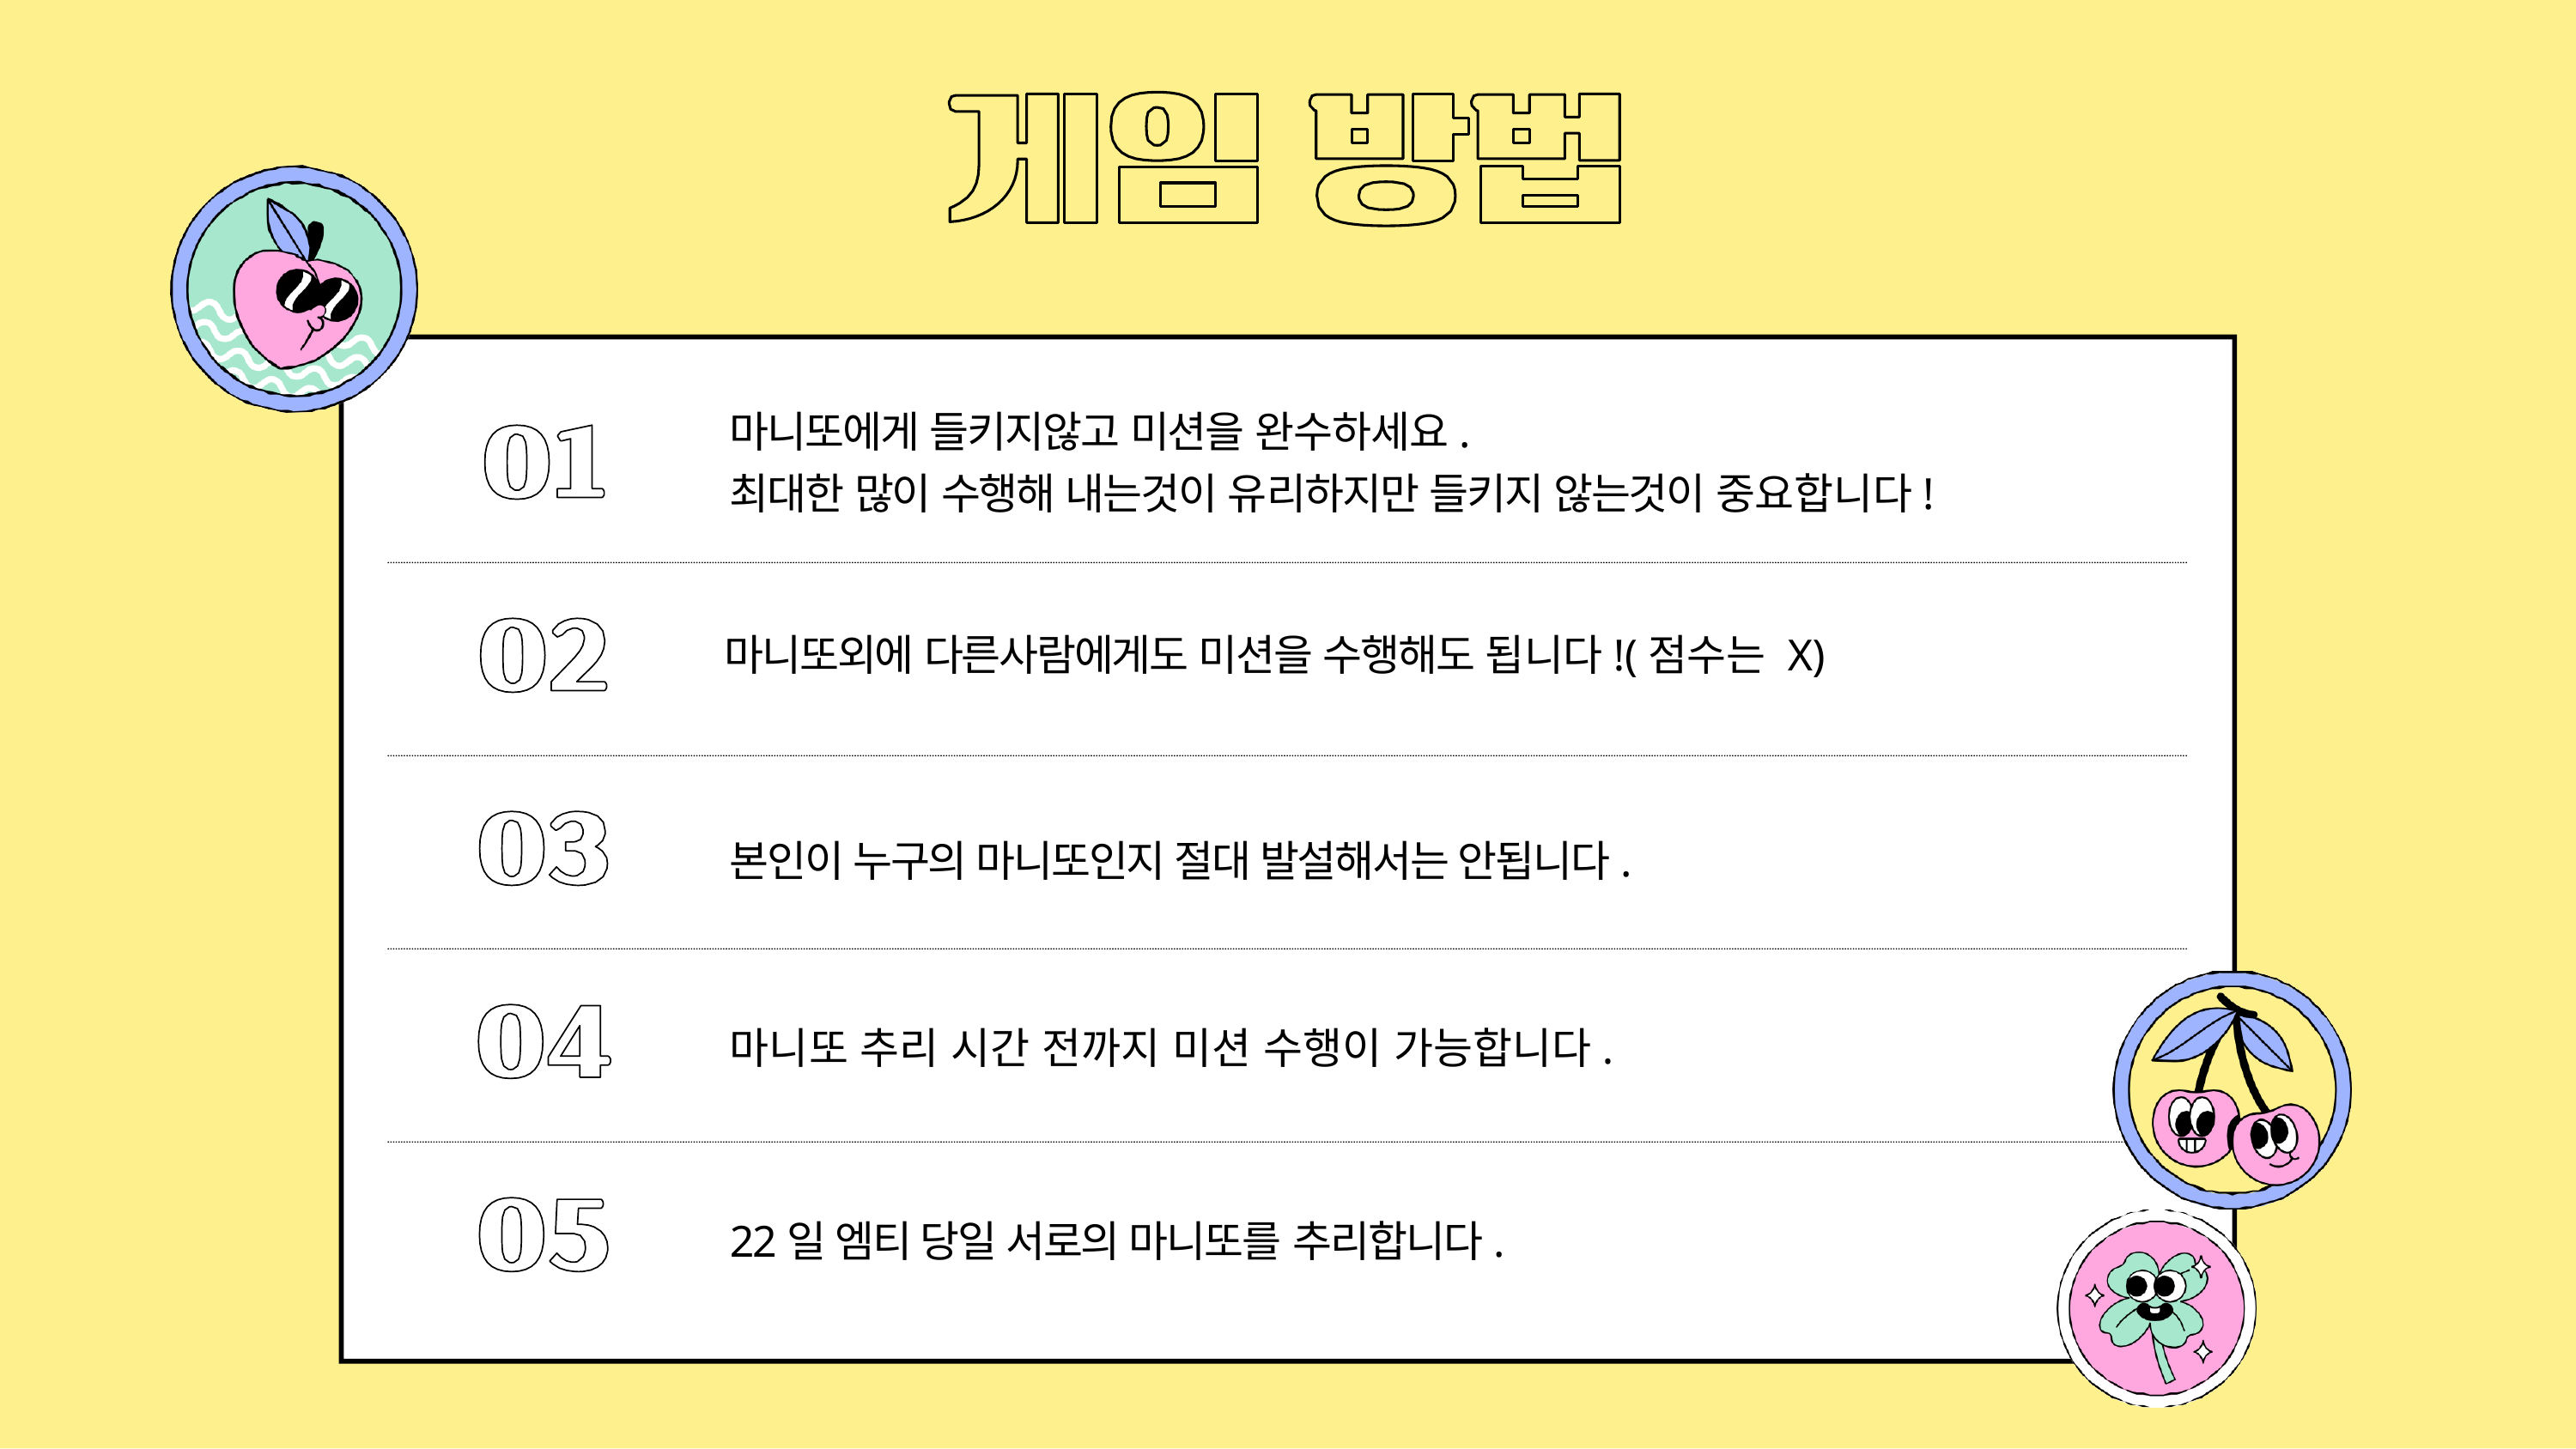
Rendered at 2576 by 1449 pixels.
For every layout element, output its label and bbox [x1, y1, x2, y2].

text_box [1110, 92, 1204, 161]
text_box [1513, 129, 1530, 143]
text_box [1309, 94, 1403, 159]
text_box [170, 164, 2352, 1409]
text_box [1413, 94, 1469, 161]
text_box [1064, 94, 1097, 162]
text_box [1215, 94, 1258, 161]
text_box [1471, 94, 1620, 161]
text_box [0, 0, 2576, 1449]
text_box [949, 94, 1059, 162]
